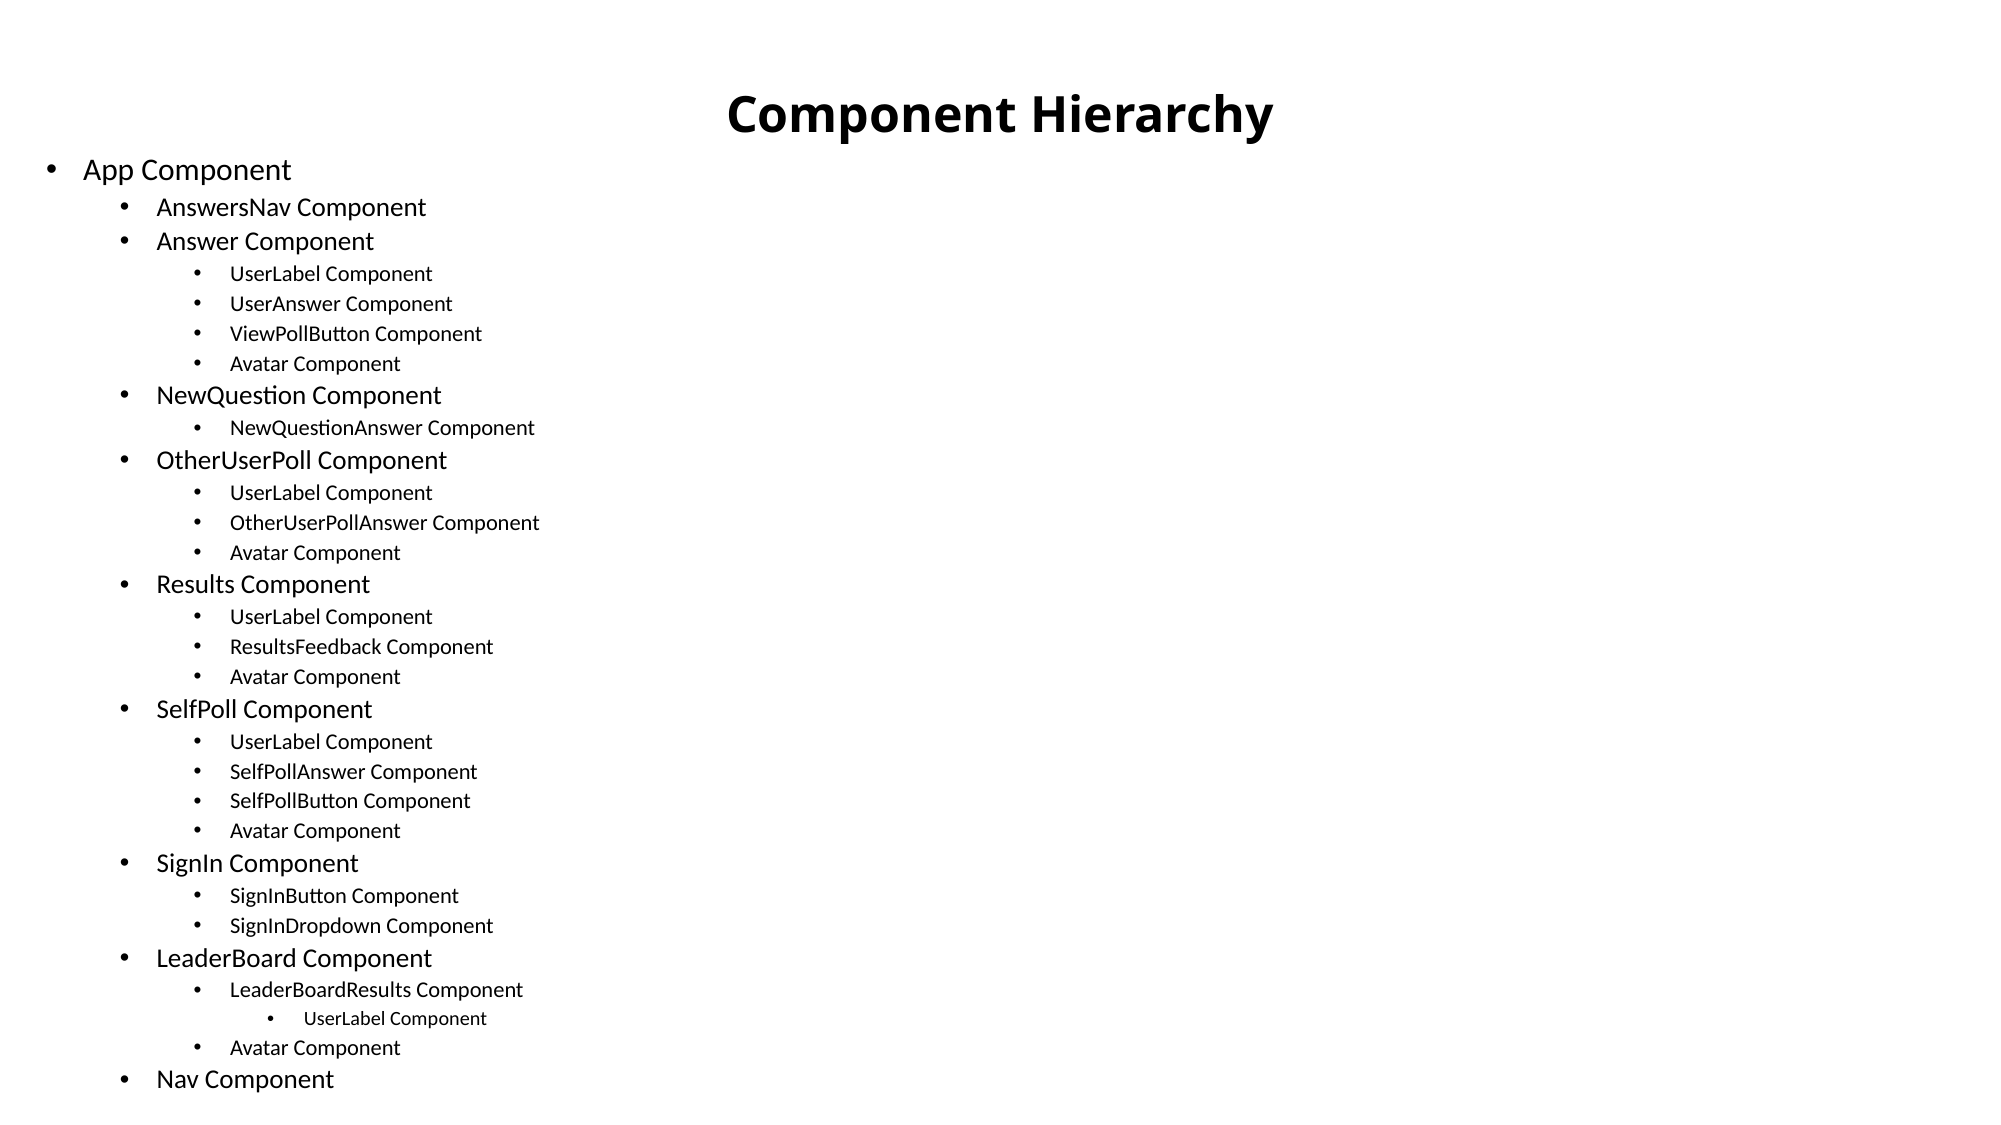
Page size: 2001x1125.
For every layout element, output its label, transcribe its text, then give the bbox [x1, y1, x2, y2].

title Component Hierarchy [137, 59, 1863, 145]
list App Component AnswersNav Component Answer Component UserLabel Component UserAnswer Component ViewPollButton Component Avatar Component NewQuestion Component NewQuestionAnswer Component OtherUserPoll Component UserLabel Component OtherUserPollAnswer Component Avatar Component Results Component UserLabel Component ResultsFeedback Component Avatar Component SelfPoll Component UserLabel Component SelfPollAnswer Component SelfPollButton Component Avatar Component SignIn Component SignInButton Component SignInDropdown Component LeaderBoard Component LeaderBoardResults Component UserLabel Component Avatar Component Nav Component [31, 145, 1965, 1111]
